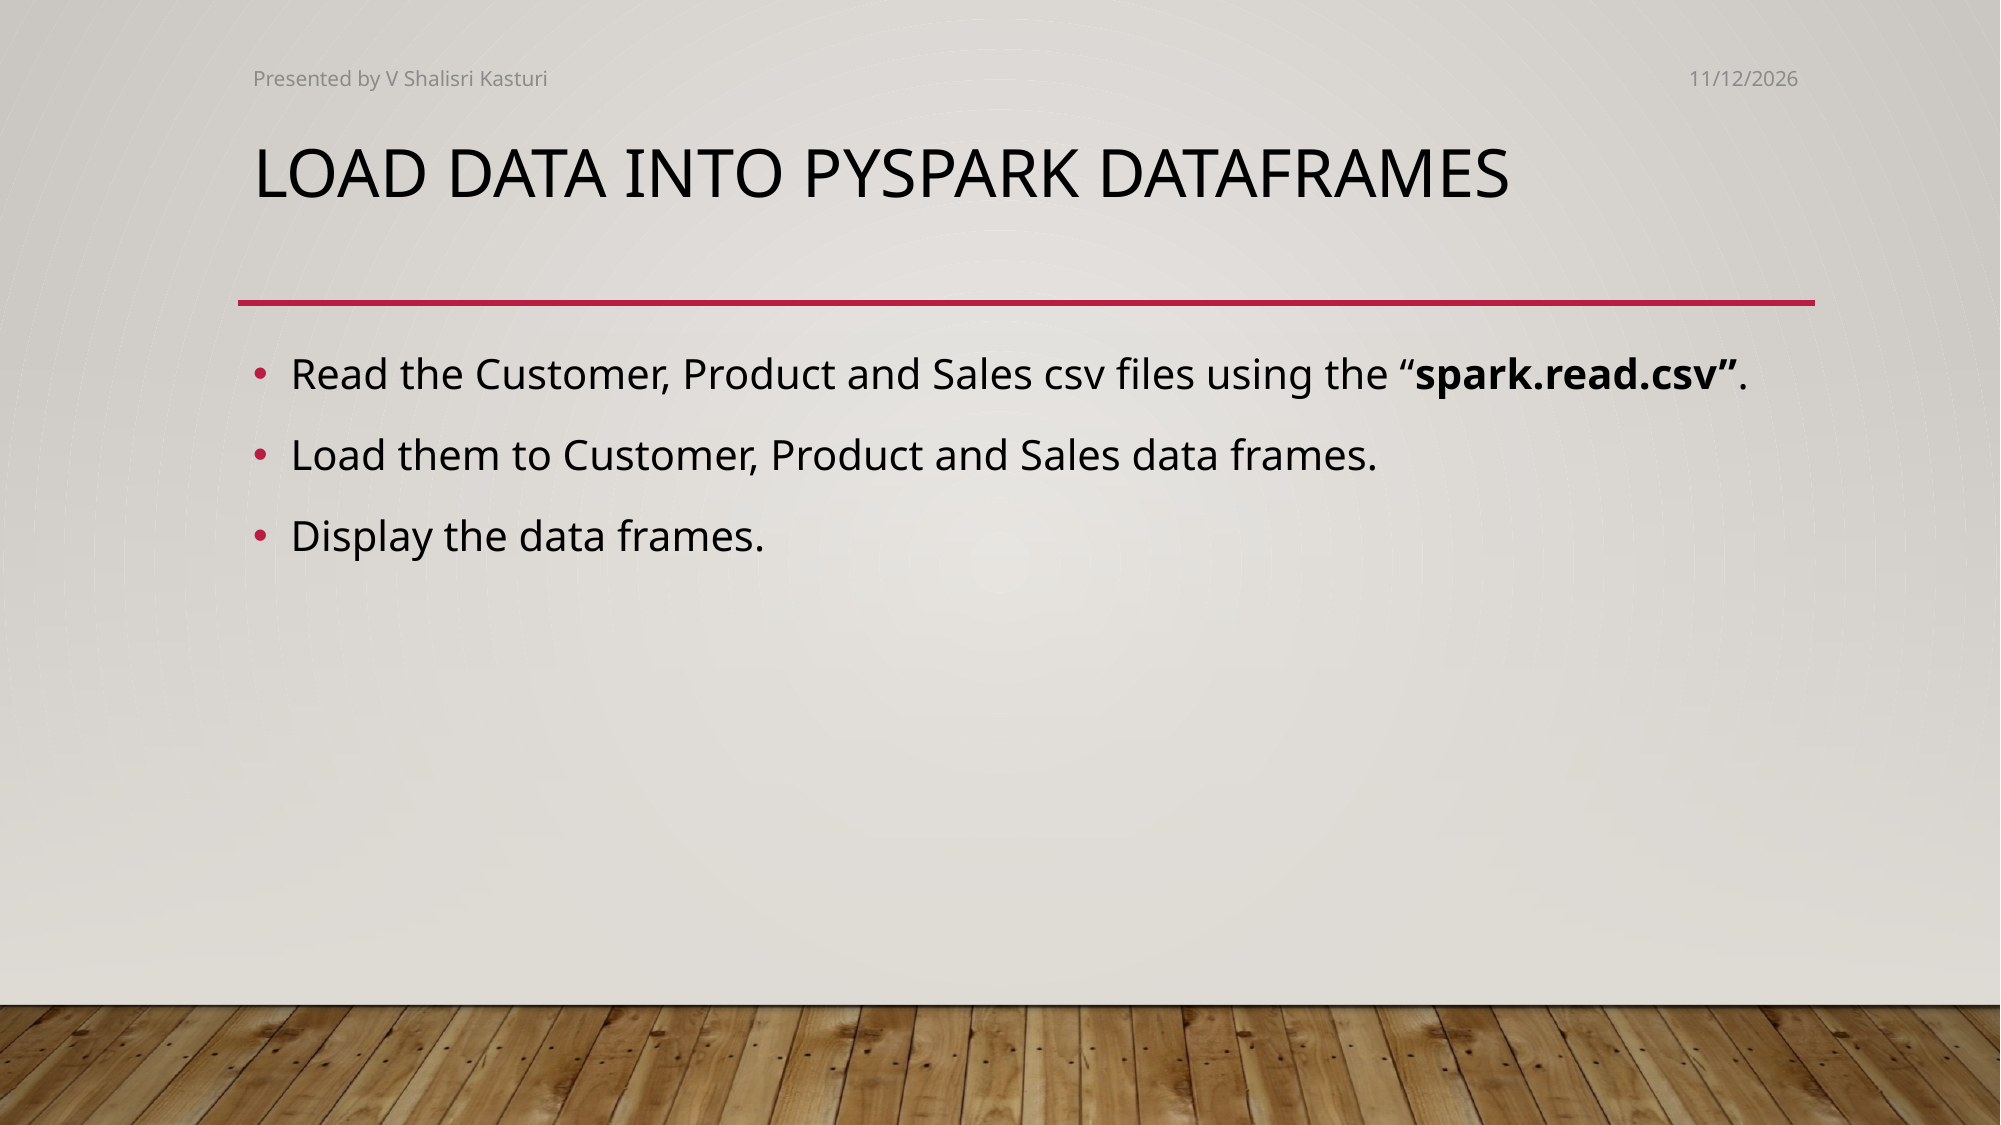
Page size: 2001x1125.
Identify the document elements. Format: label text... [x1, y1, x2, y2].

footer Presented by V Shalisri Kasturi [238, 54, 1213, 105]
list Read the Customer, Product and Sales csv files using the “spark.read.csv”. Load them to Customer, Product and Sales data frames. Display the data frames. [238, 330, 1814, 897]
title Load Data into PySpark DataFrames [238, 131, 1814, 305]
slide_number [1239, 54, 1814, 105]
picture [0, 1005, 2000, 1125]
